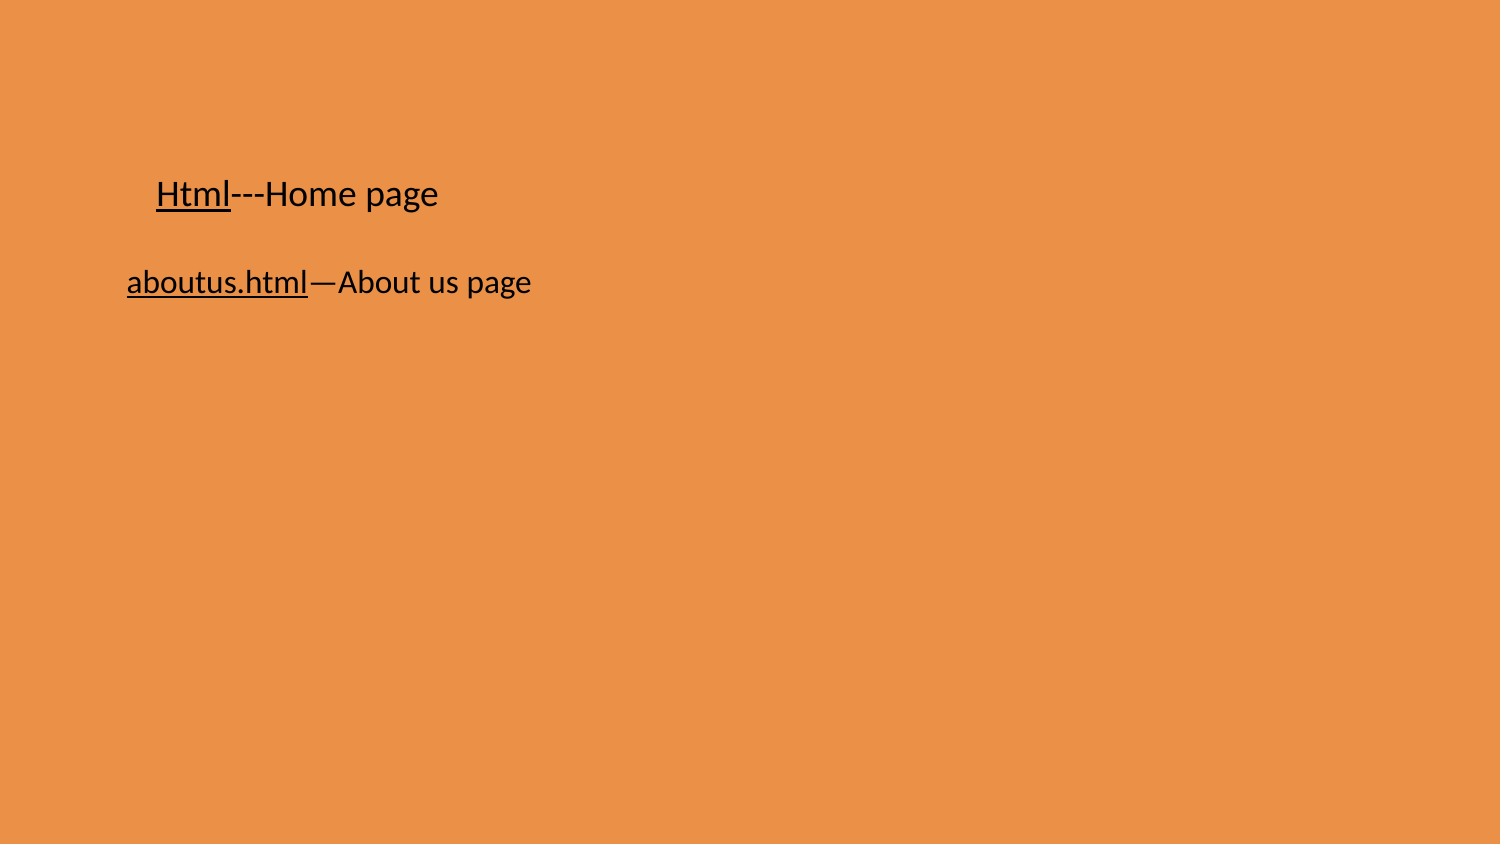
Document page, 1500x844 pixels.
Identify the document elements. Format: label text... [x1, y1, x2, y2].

text_box aboutus.html—About us page [103, 253, 555, 308]
text_box Html---Home page [141, 161, 892, 222]
